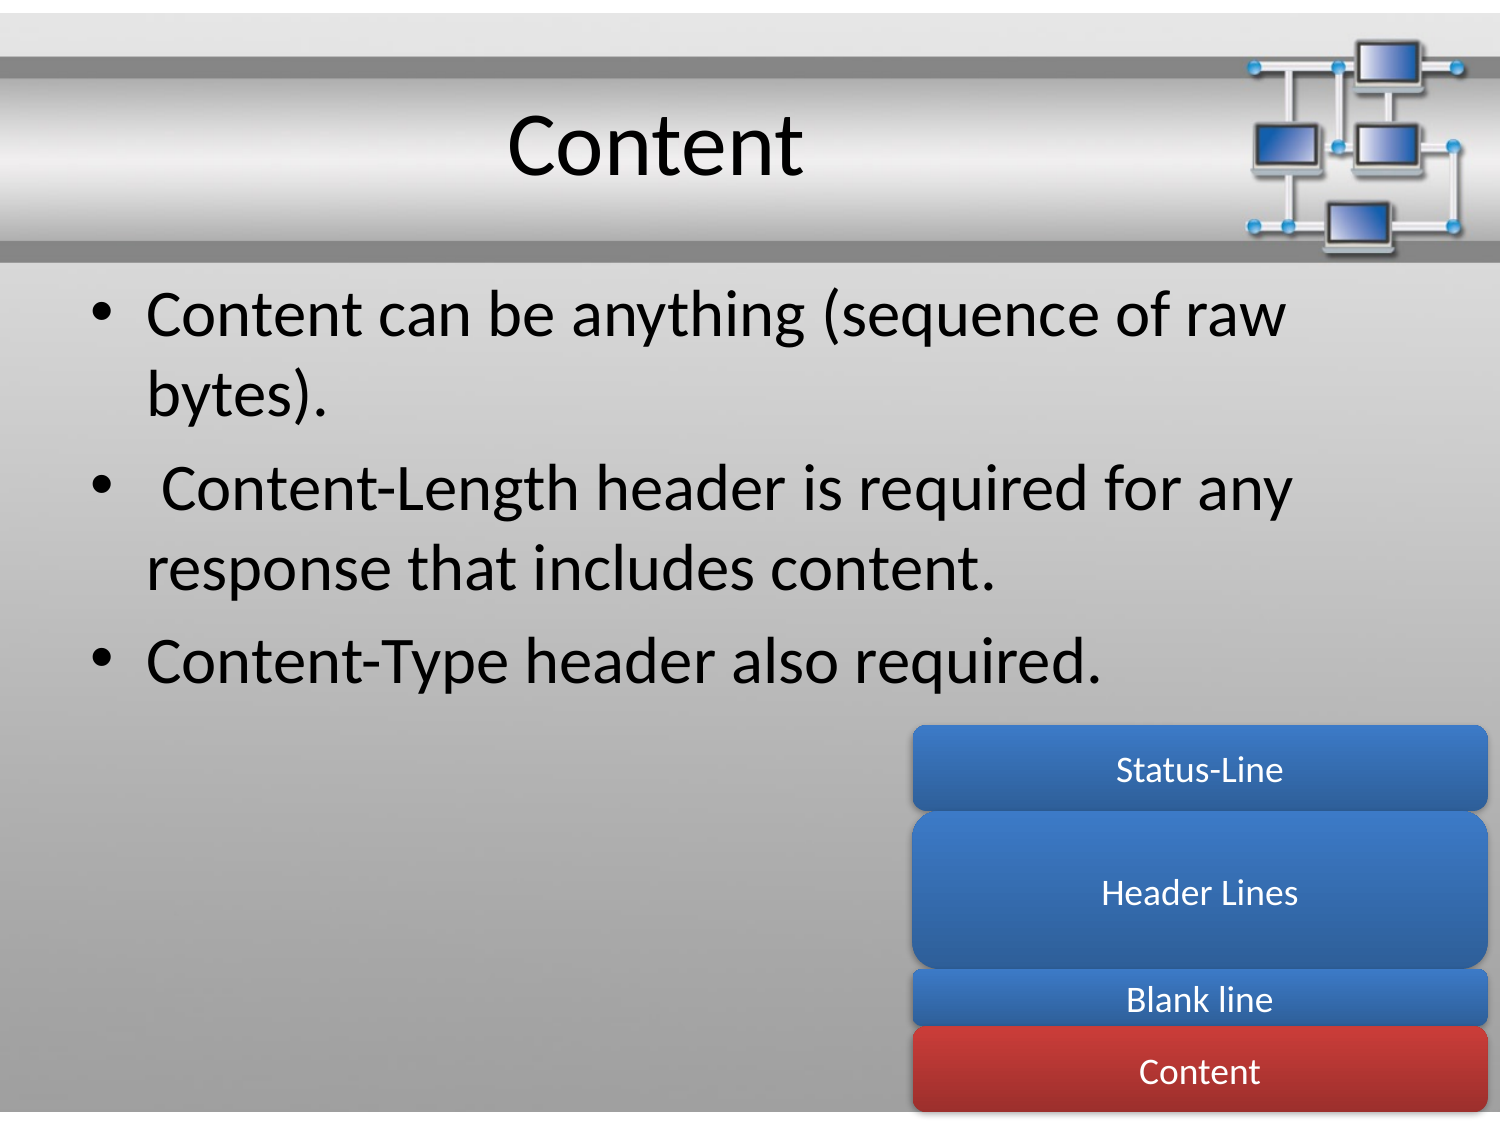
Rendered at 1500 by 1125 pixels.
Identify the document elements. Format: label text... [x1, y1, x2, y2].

list Content can be anything (sequence of raw bytes). Content-Length header is required for any response that includes content. Content-Type header also required. [75, 262, 1425, 1005]
title Content [75, 45, 1238, 233]
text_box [912, 724, 1488, 1113]
picture [0, 13, 1500, 1112]
